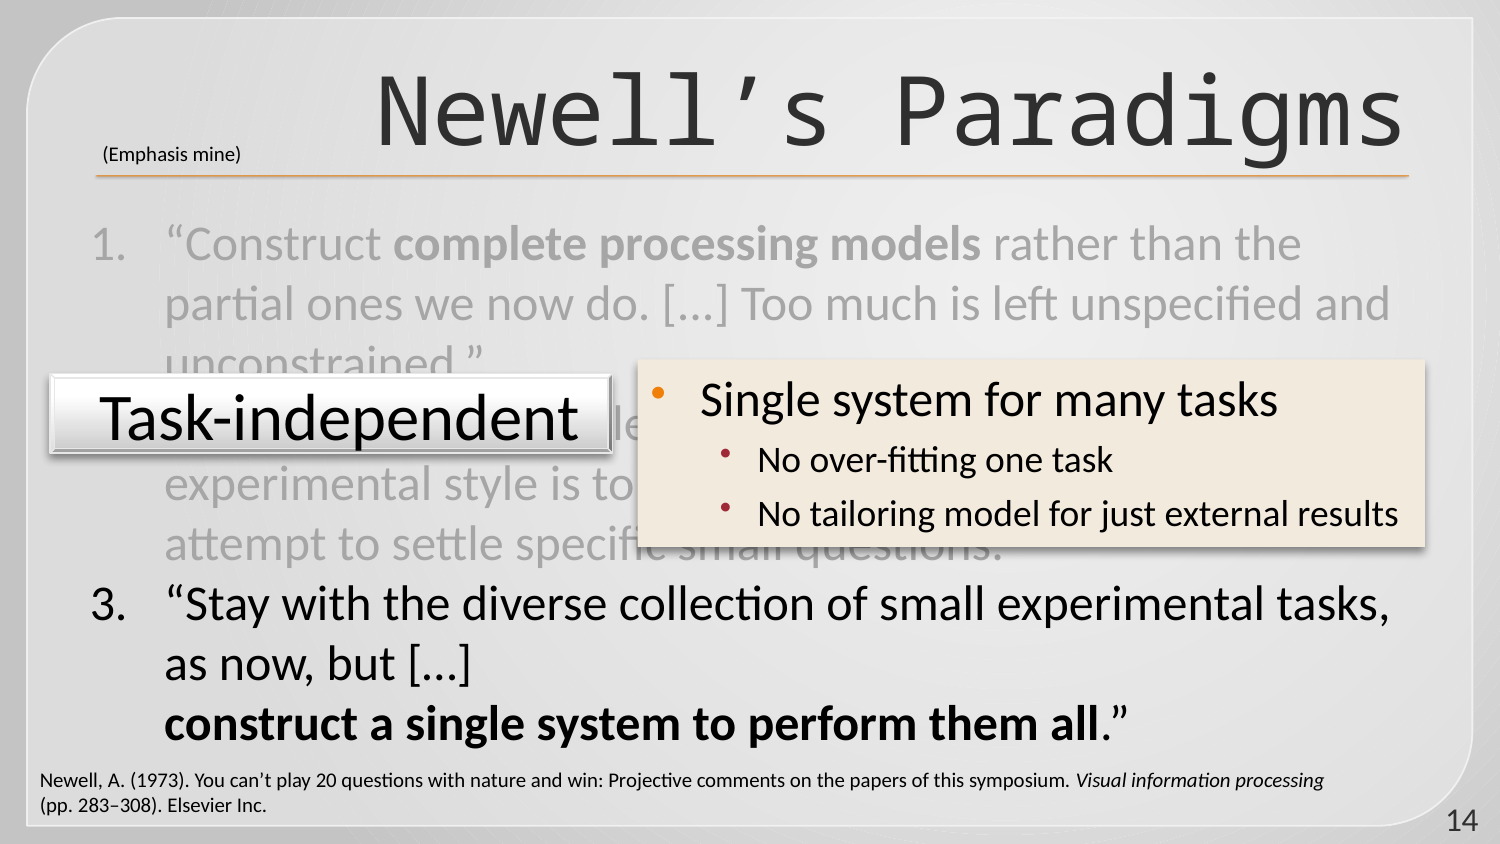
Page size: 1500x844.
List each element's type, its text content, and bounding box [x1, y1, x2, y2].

title Newell’s Paradigms [75, 31, 1425, 172]
text_box (Emphasis mine) [87, 132, 267, 173]
slide_number 14 [1417, 801, 1494, 836]
list “Construct complete processing models rather than the partial ones we now do. [...] Too much is left unspecified and unconstrained.” “Accept a single complex task and do all of it. The current experimental style is to design specific small experiments to attempt to settle specific small questions.” “Stay with the diverse collection of small experimental tasks, as now, but […] construct a single system to perform them all.” [75, 202, 1425, 760]
text_box Single system for many tasks No over-fitting one task No tailoring model for just external results [637, 359, 1425, 547]
text_box Newell, A. (1973). You can’t play 20 questions with nature and win: Projective comments on the papers of this symposium. Visual information processing (pp. 283–308). Elsevier Inc. [24, 759, 1350, 824]
text_box Task-independent [49, 372, 614, 454]
